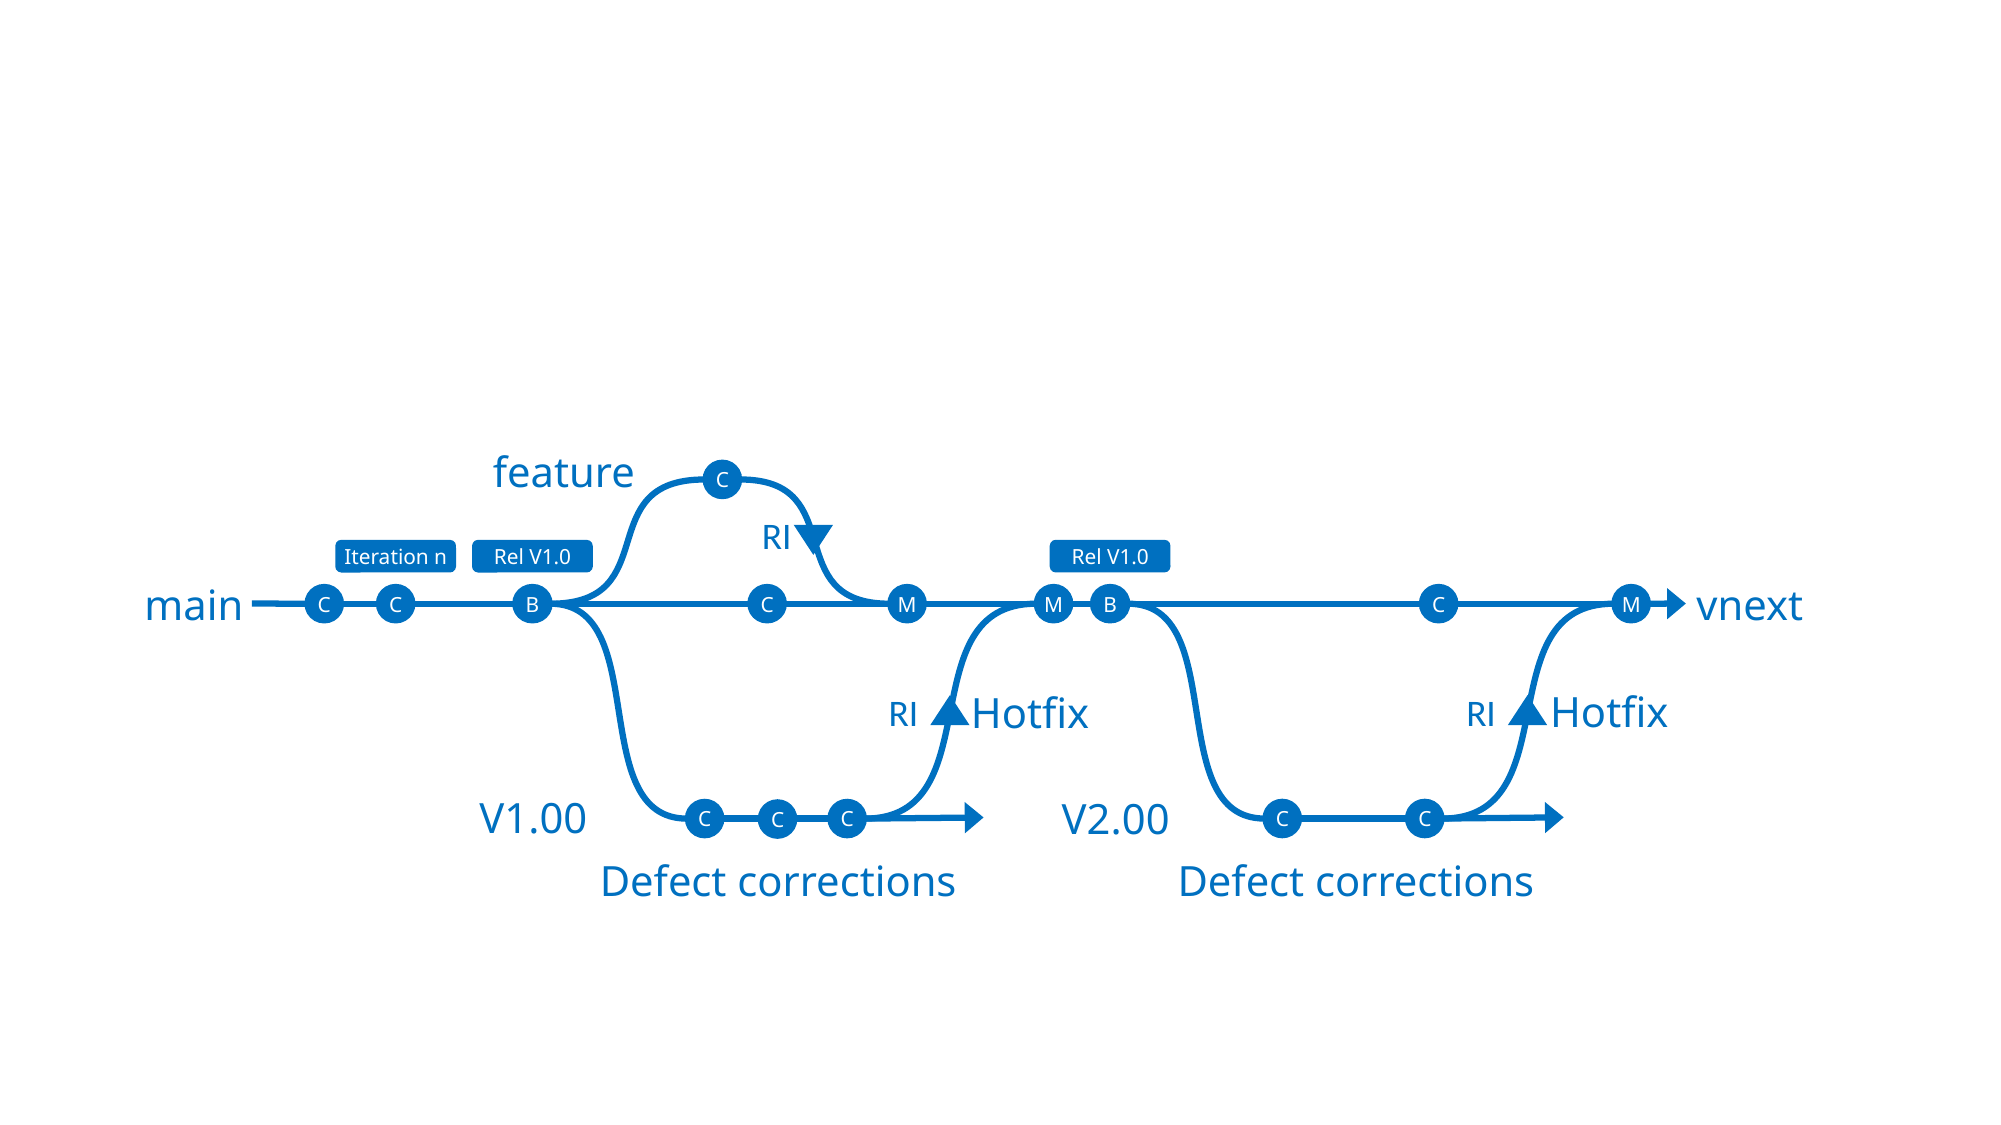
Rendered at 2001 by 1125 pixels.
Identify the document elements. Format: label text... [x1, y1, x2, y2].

text_box Rel V1.0 [1049, 539, 1171, 573]
text_box main [144, 578, 252, 629]
text_box V2.00 [1061, 793, 1170, 844]
text_box C [704, 461, 741, 498]
text_box C [377, 585, 414, 622]
text_box M [1035, 585, 1072, 622]
text_box C [306, 585, 343, 622]
text_box Defect corrections [1177, 854, 1535, 905]
text_box C [759, 819, 796, 838]
text_box Rel V1.0 [472, 539, 550, 573]
text_box C [1420, 585, 1457, 622]
text_box Defect corrections [599, 854, 957, 905]
text_box M [1613, 585, 1650, 622]
text_box Iteration n [335, 539, 457, 573]
text_box C [1406, 800, 1443, 837]
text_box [740, 479, 890, 604]
text_box M [890, 585, 925, 603]
text_box Hotfix [1036, 686, 1090, 737]
text_box vnext [1685, 578, 1804, 629]
text_box Hotfix [1614, 685, 1669, 737]
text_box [1128, 604, 1265, 819]
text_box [550, 604, 687, 819]
text_box V1.00 [479, 792, 588, 843]
text_box B [1091, 585, 1129, 622]
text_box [1442, 603, 1614, 819]
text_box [864, 603, 1036, 819]
text_box B [514, 585, 550, 622]
text_box C [686, 800, 723, 837]
text_box C [759, 800, 796, 818]
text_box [550, 479, 705, 604]
text_box C [1264, 800, 1301, 837]
text_box C [749, 604, 785, 622]
text_box C [829, 800, 865, 837]
text_box feature [492, 445, 635, 496]
